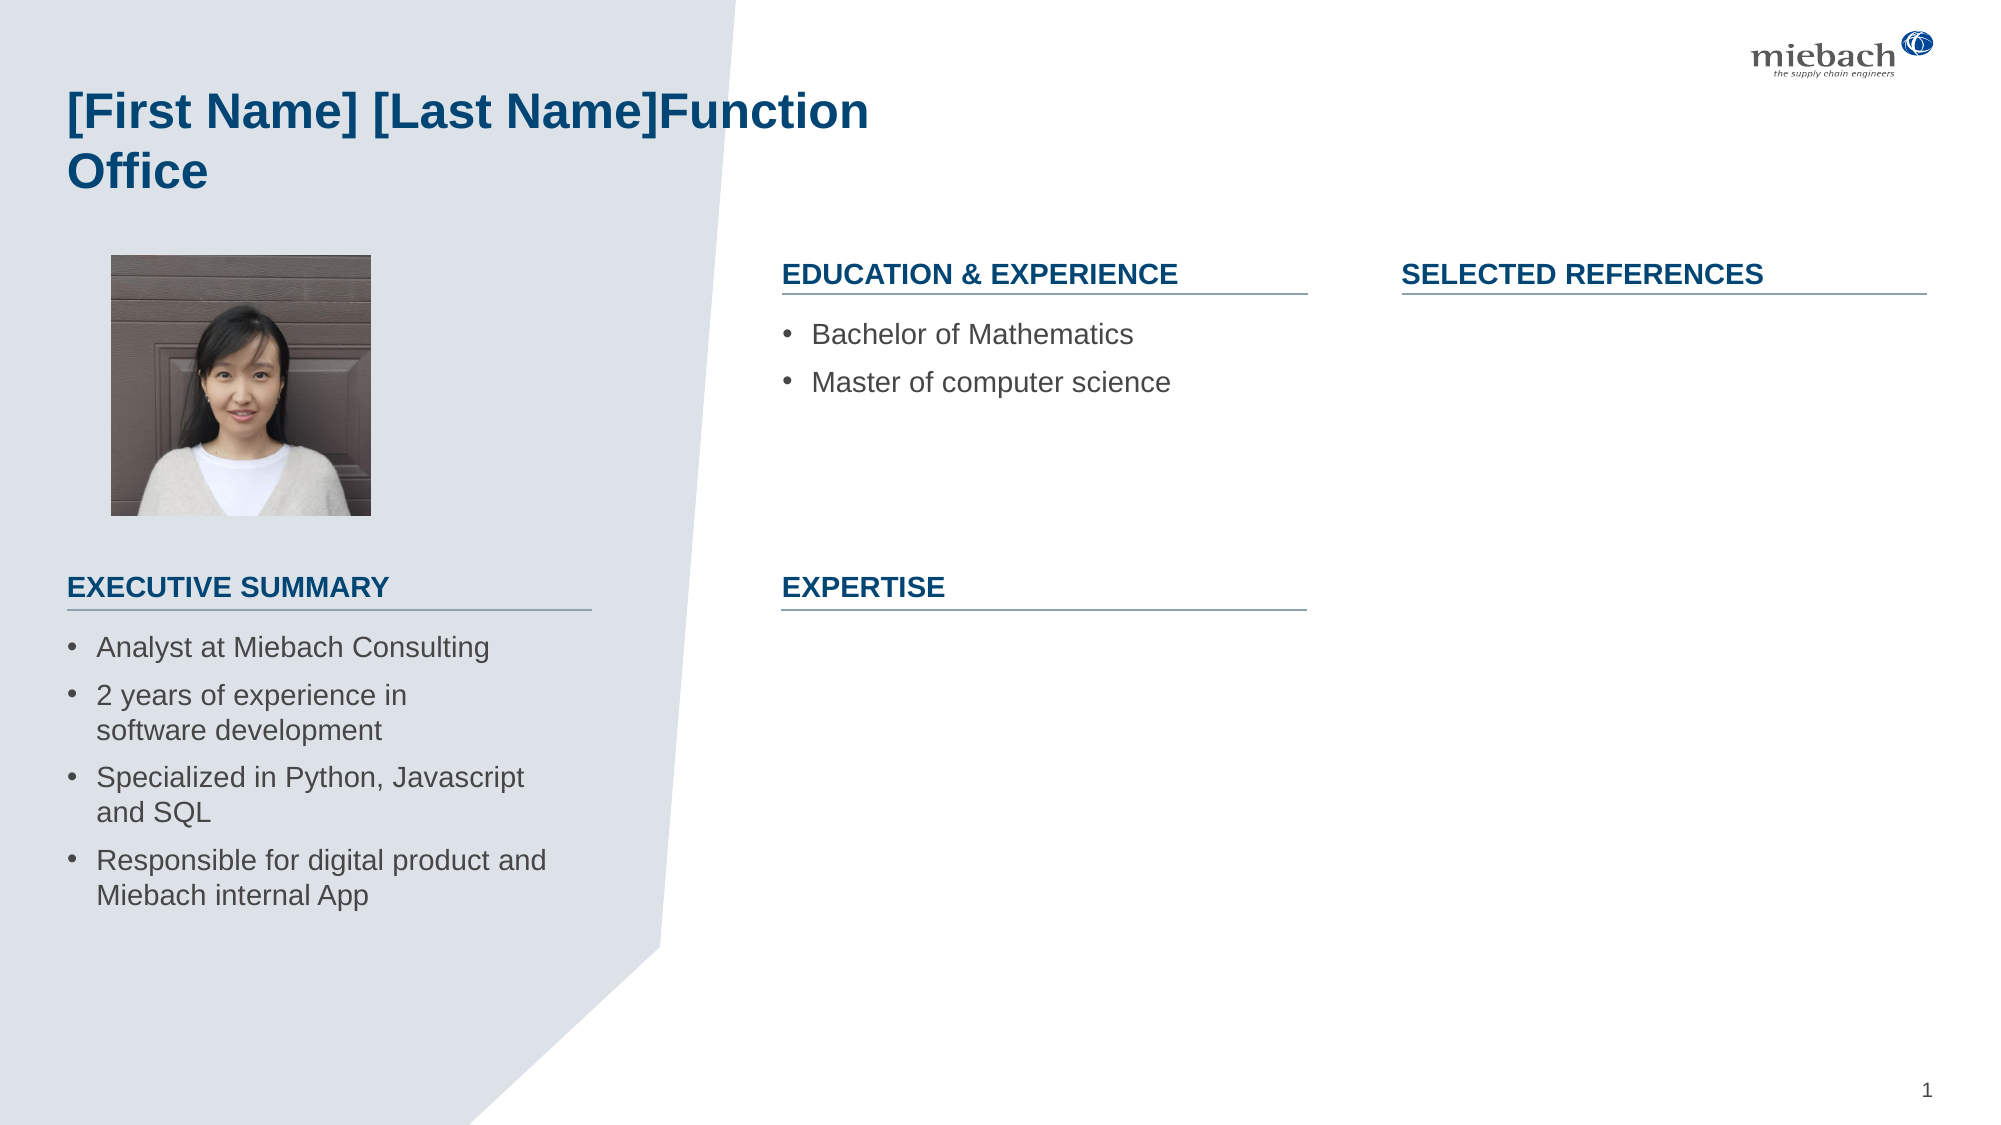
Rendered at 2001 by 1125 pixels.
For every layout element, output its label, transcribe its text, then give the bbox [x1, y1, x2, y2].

text_box EDUCATION & EXPERIENCE Bachelor of Mathematics Master of computer science [781, 255, 1314, 562]
text_box EXPERTISE [781, 568, 1314, 982]
text_box SELECTED REFERENCES [1401, 255, 1933, 969]
text_box Executive Summary Analyst at Miebach Consulting 2 years of experience in software development Specialized in Python, Javascript and SQL Responsible for digital product and Miebach internal App [66, 616, 563, 870]
picture [110, 255, 372, 516]
title [First Name] [Last Name]Function Office [66, 78, 1697, 226]
text_box Executive Summary Analyst at Miebach Consulting 2 years of experience in software development Specialized in Python, Javascript and SQL Responsible for digital product and Miebach internal App [66, 568, 563, 609]
